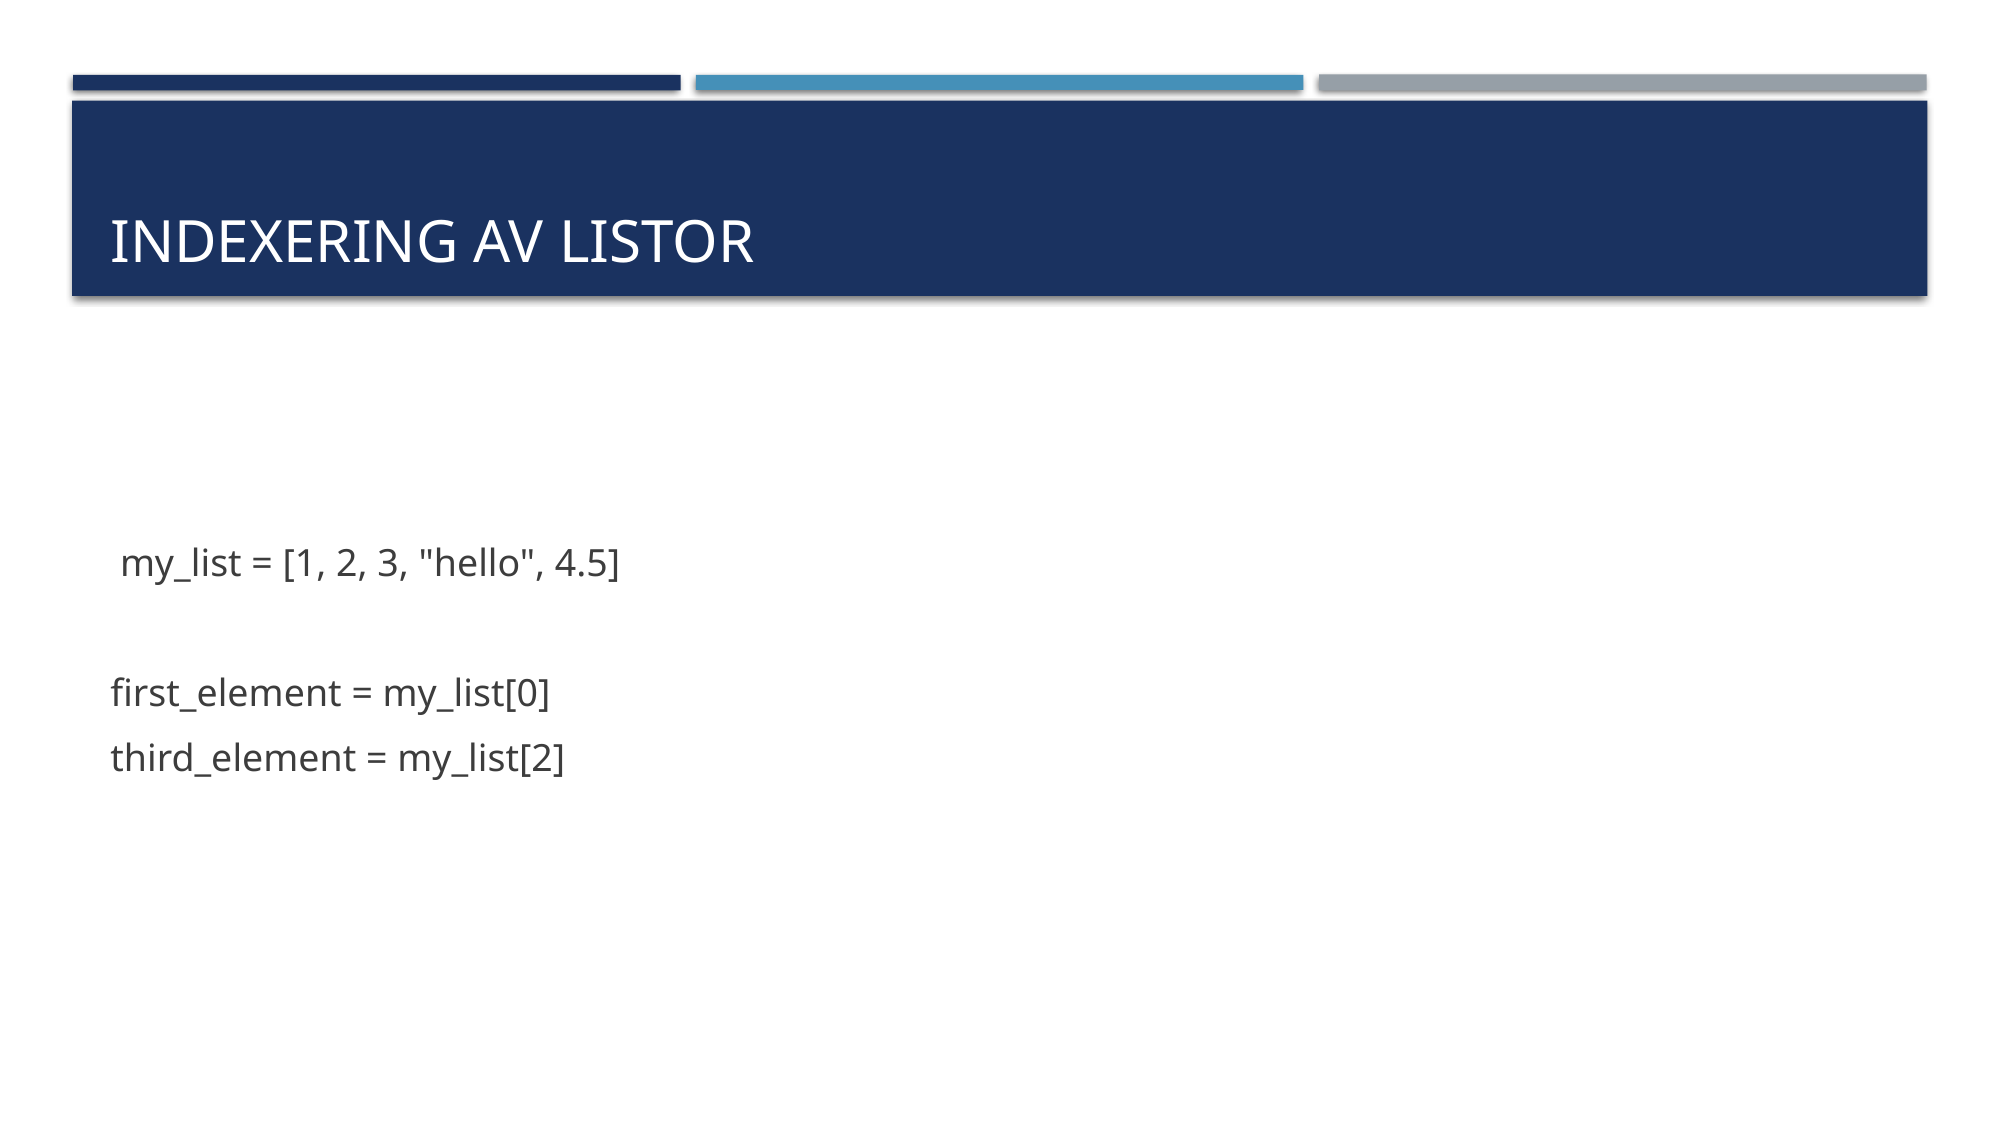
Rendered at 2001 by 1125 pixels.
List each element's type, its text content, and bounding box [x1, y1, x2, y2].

list my_list = [1, 2, 3, "hello", 4.5] first_element = my_list[0] third_element = my_list[2] [95, 357, 1905, 962]
title Indexering av listor [95, 115, 1905, 282]
